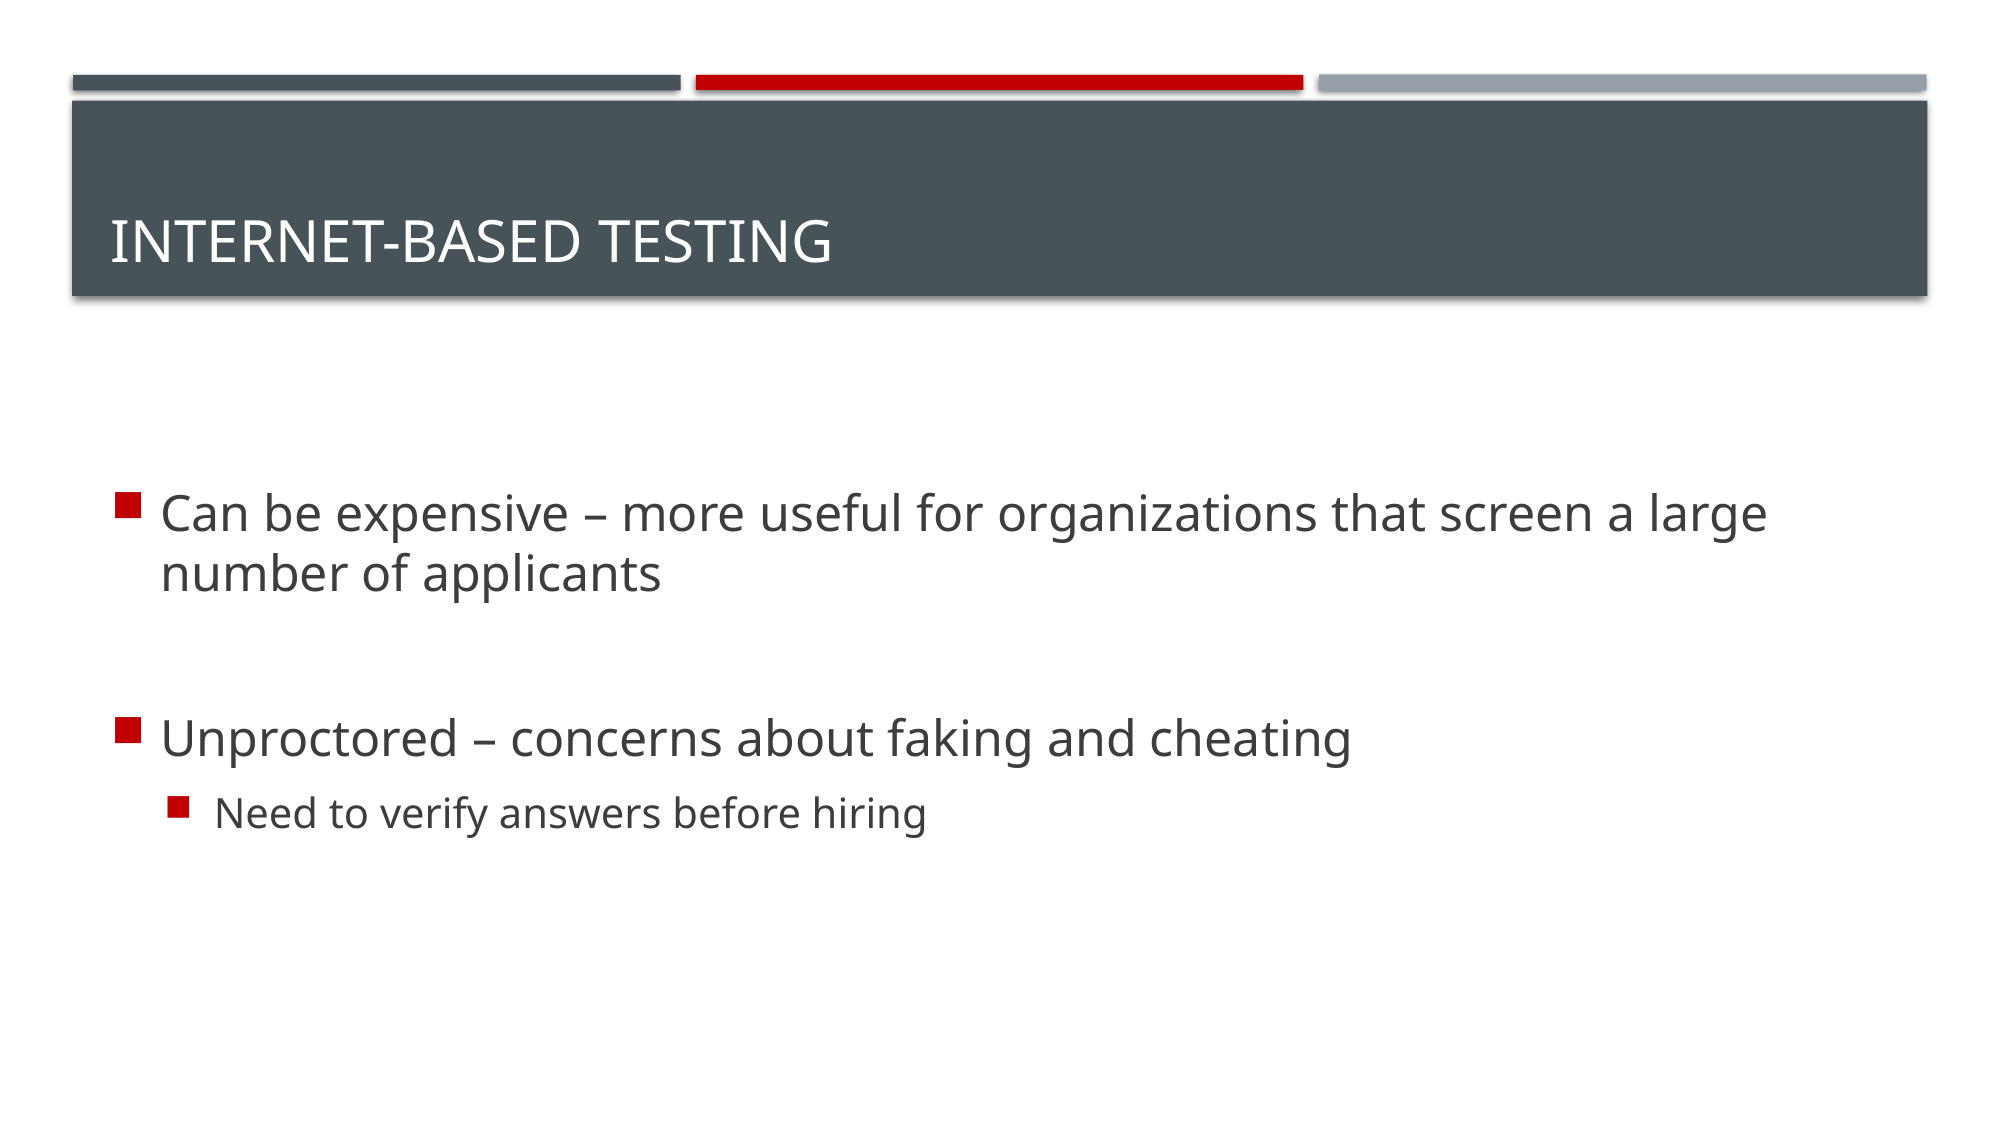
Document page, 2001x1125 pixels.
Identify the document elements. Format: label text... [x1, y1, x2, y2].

list Can be expensive – more useful for organizations that screen a large number of applicants Unproctored – concerns about faking and cheating Need to verify answers before hiring [95, 357, 1905, 962]
title Internet-Based Testing [95, 115, 1905, 282]
